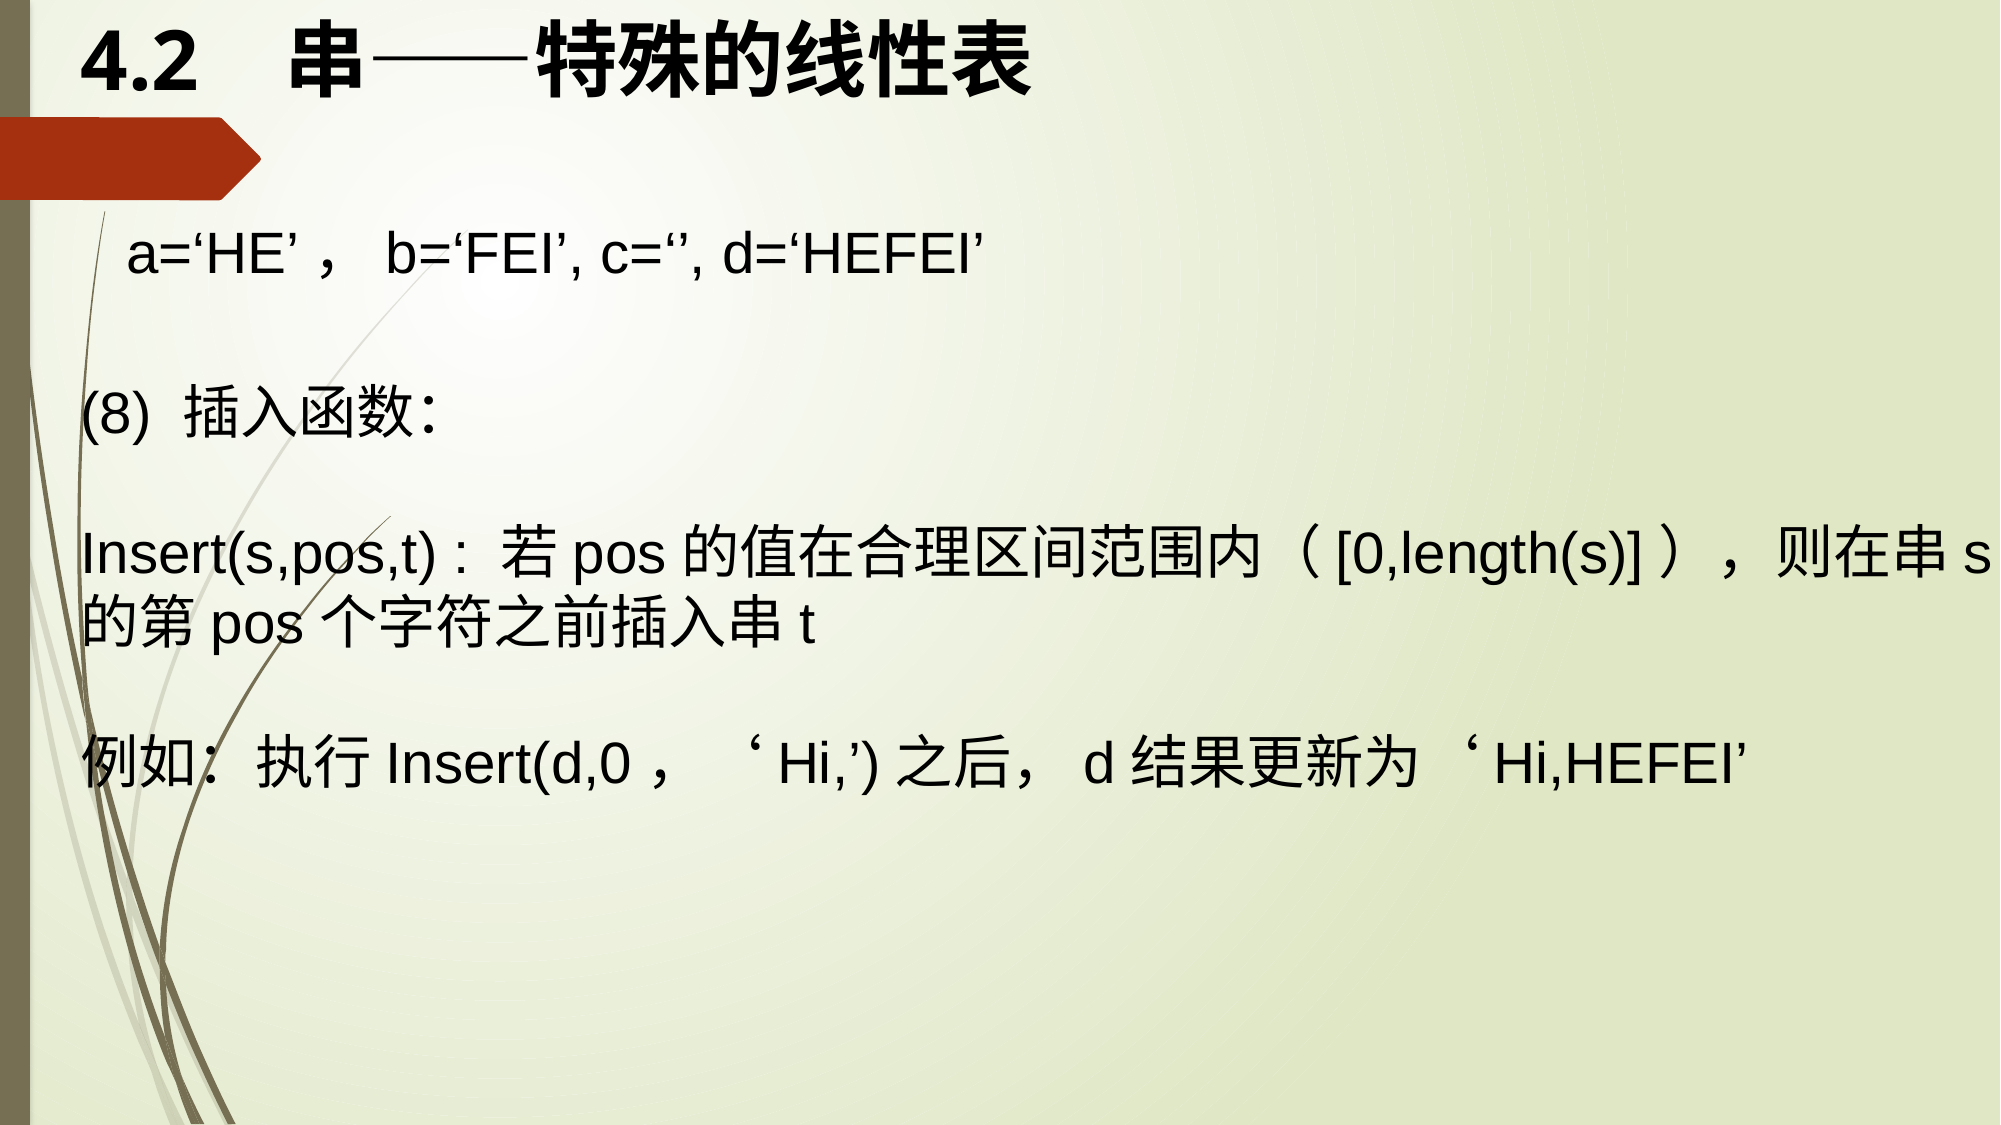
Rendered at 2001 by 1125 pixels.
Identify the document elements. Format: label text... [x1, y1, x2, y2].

title 4.2 串——特殊的线性表 [65, 0, 1476, 133]
text_box a=‘HE’，b=‘FEI’, c=‘’, d=‘HEFEI’ [111, 207, 1937, 293]
text_box (8) 插入函数： Insert(s,pos,t) : 若pos的值在合理区间范围内（[0,length(s)]），则在串s的第pos个字符之前插入串t 例如：执行Insert(d,0，‘Hi,’)之后，d结果更新为‘Hi,HEFEI’ [65, 368, 2000, 1013]
